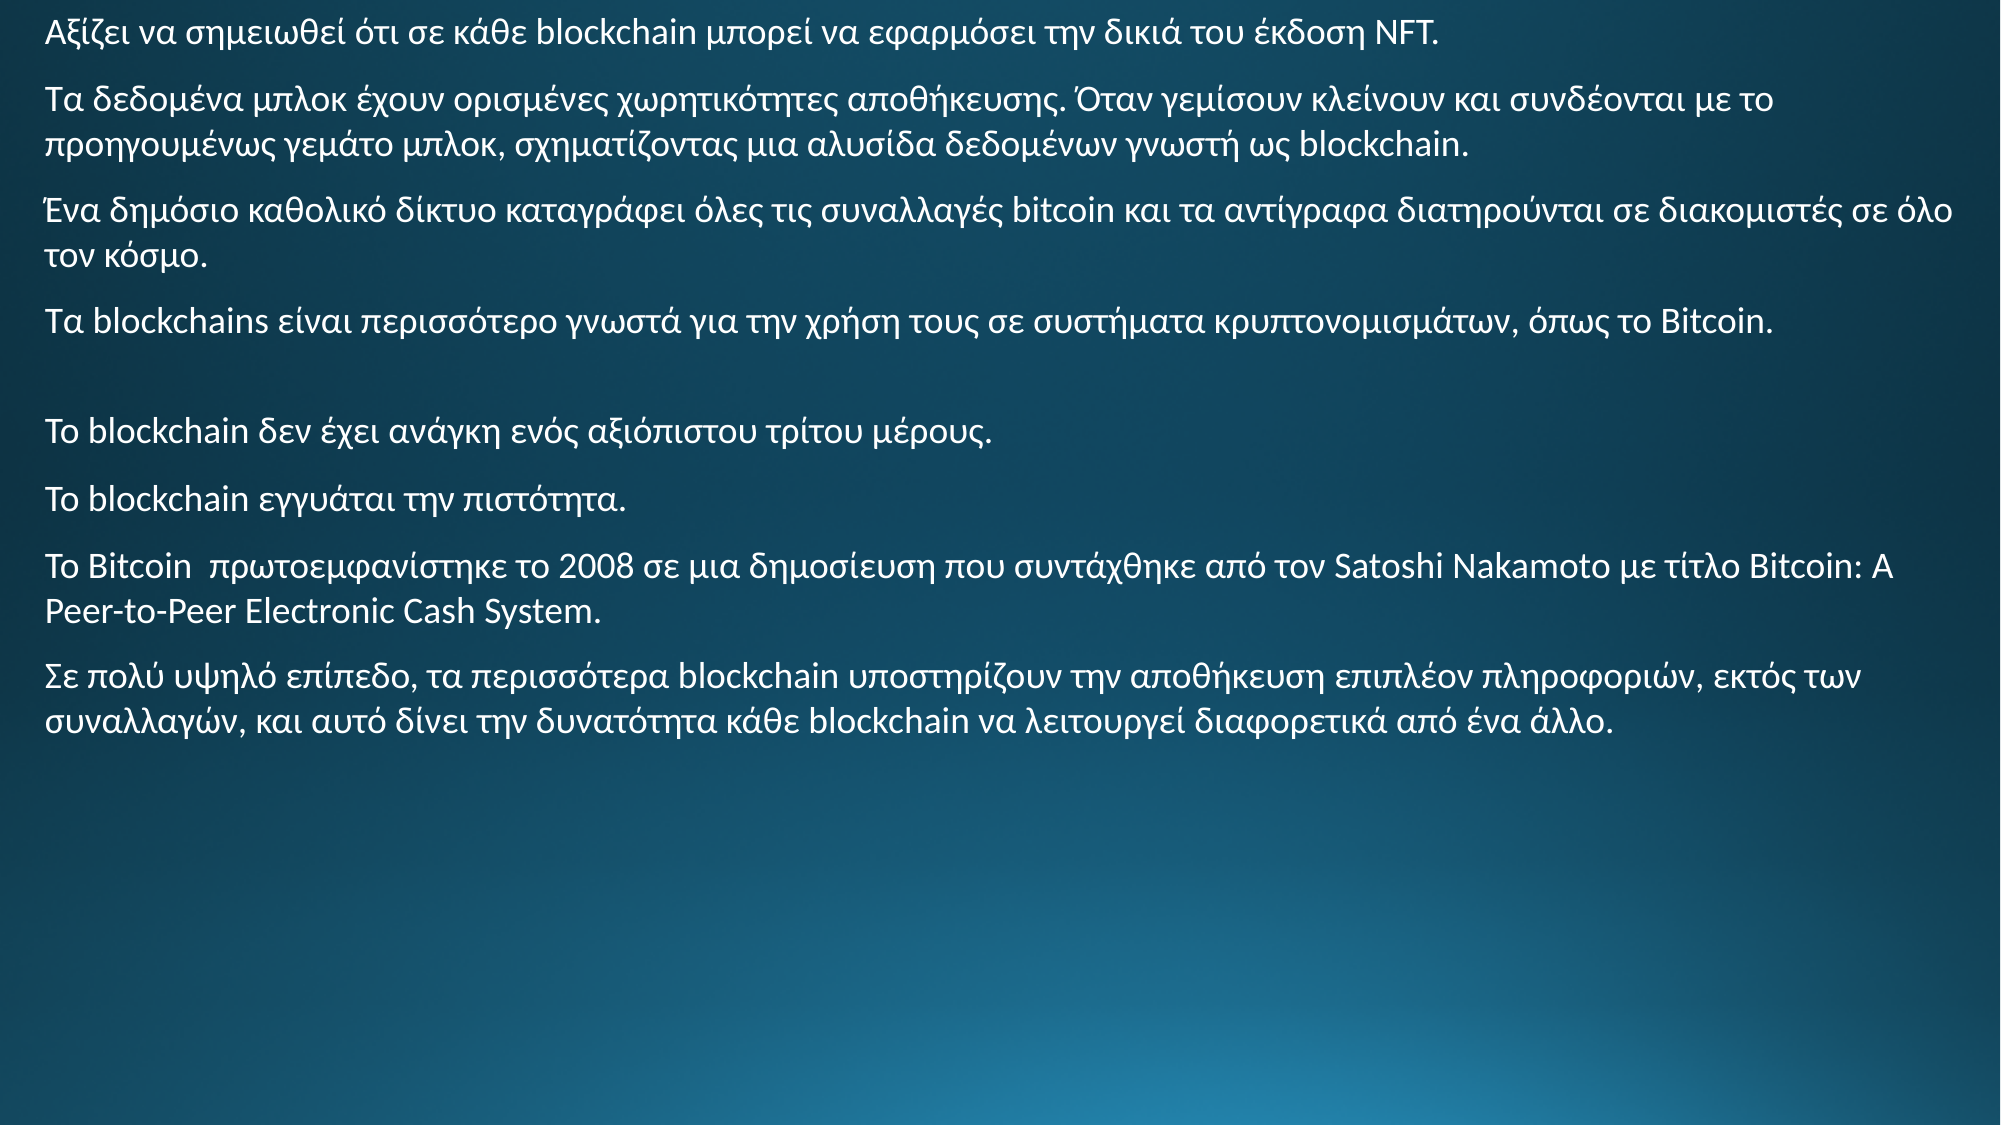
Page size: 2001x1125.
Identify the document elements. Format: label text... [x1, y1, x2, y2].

text_box Σε πολύ υψηλό επίπεδο, τα περισσότερα blockchain υποστηρίζουν την αποθήκευση επιπλέον πληροφοριών, εκτός των συναλλαγών, και αυτό δίνει την δυνατότητα κάθε blockchain να λειτουργεί διαφορετικά από ένα άλλο. [29, 644, 1980, 791]
text_box Το blockchain δεν έχει ανάγκη ενός αξιόπιστου τρίτου μέρους. [29, 399, 1980, 459]
picture [0, 0, 2001, 1125]
text_box Τα δεδομένα μπλοκ έχουν ορισμένες χωρητικότητες αποθήκευσης. Όταν γεμίσουν κλείνουν και συνδέονται με το προηγουμένως γεμάτο μπλοκ, σχηματίζοντας μια αλυσίδα δεδομένων γνωστή ως blockchain. [29, 67, 1980, 170]
text_box Το Bitcoin πρωτοεμφανίστηκε το 2008 σε μια δημοσίευση που συντάχθηκε από τον Satoshi Nakamoto με τίτλο Bitcoin: A Peer-to-Peer Electronic Cash System. [29, 533, 1980, 637]
text_box Αξίζει να σημειωθεί ότι σε κάθε blockchain μπορεί να εφαρμόσει την δικιά του έκδοση NFT. [29, 0, 1980, 60]
text_box Το blockchain εγγυάται την πιστότητα. [29, 466, 1980, 526]
text_box Ένα δημόσιο καθολικό δίκτυο καταγράφει όλες τις συναλλαγές bitcoin και τα αντίγραφα διατηρούνται σε διακομιστές σε όλο τον κόσμο. [29, 177, 1980, 281]
text_box Τα blockchains είναι περισσότερο γνωστά για την χρήση τους σε συστήματα κρυπτονομισμάτων, όπως το Bitcoin. [29, 288, 1980, 392]
